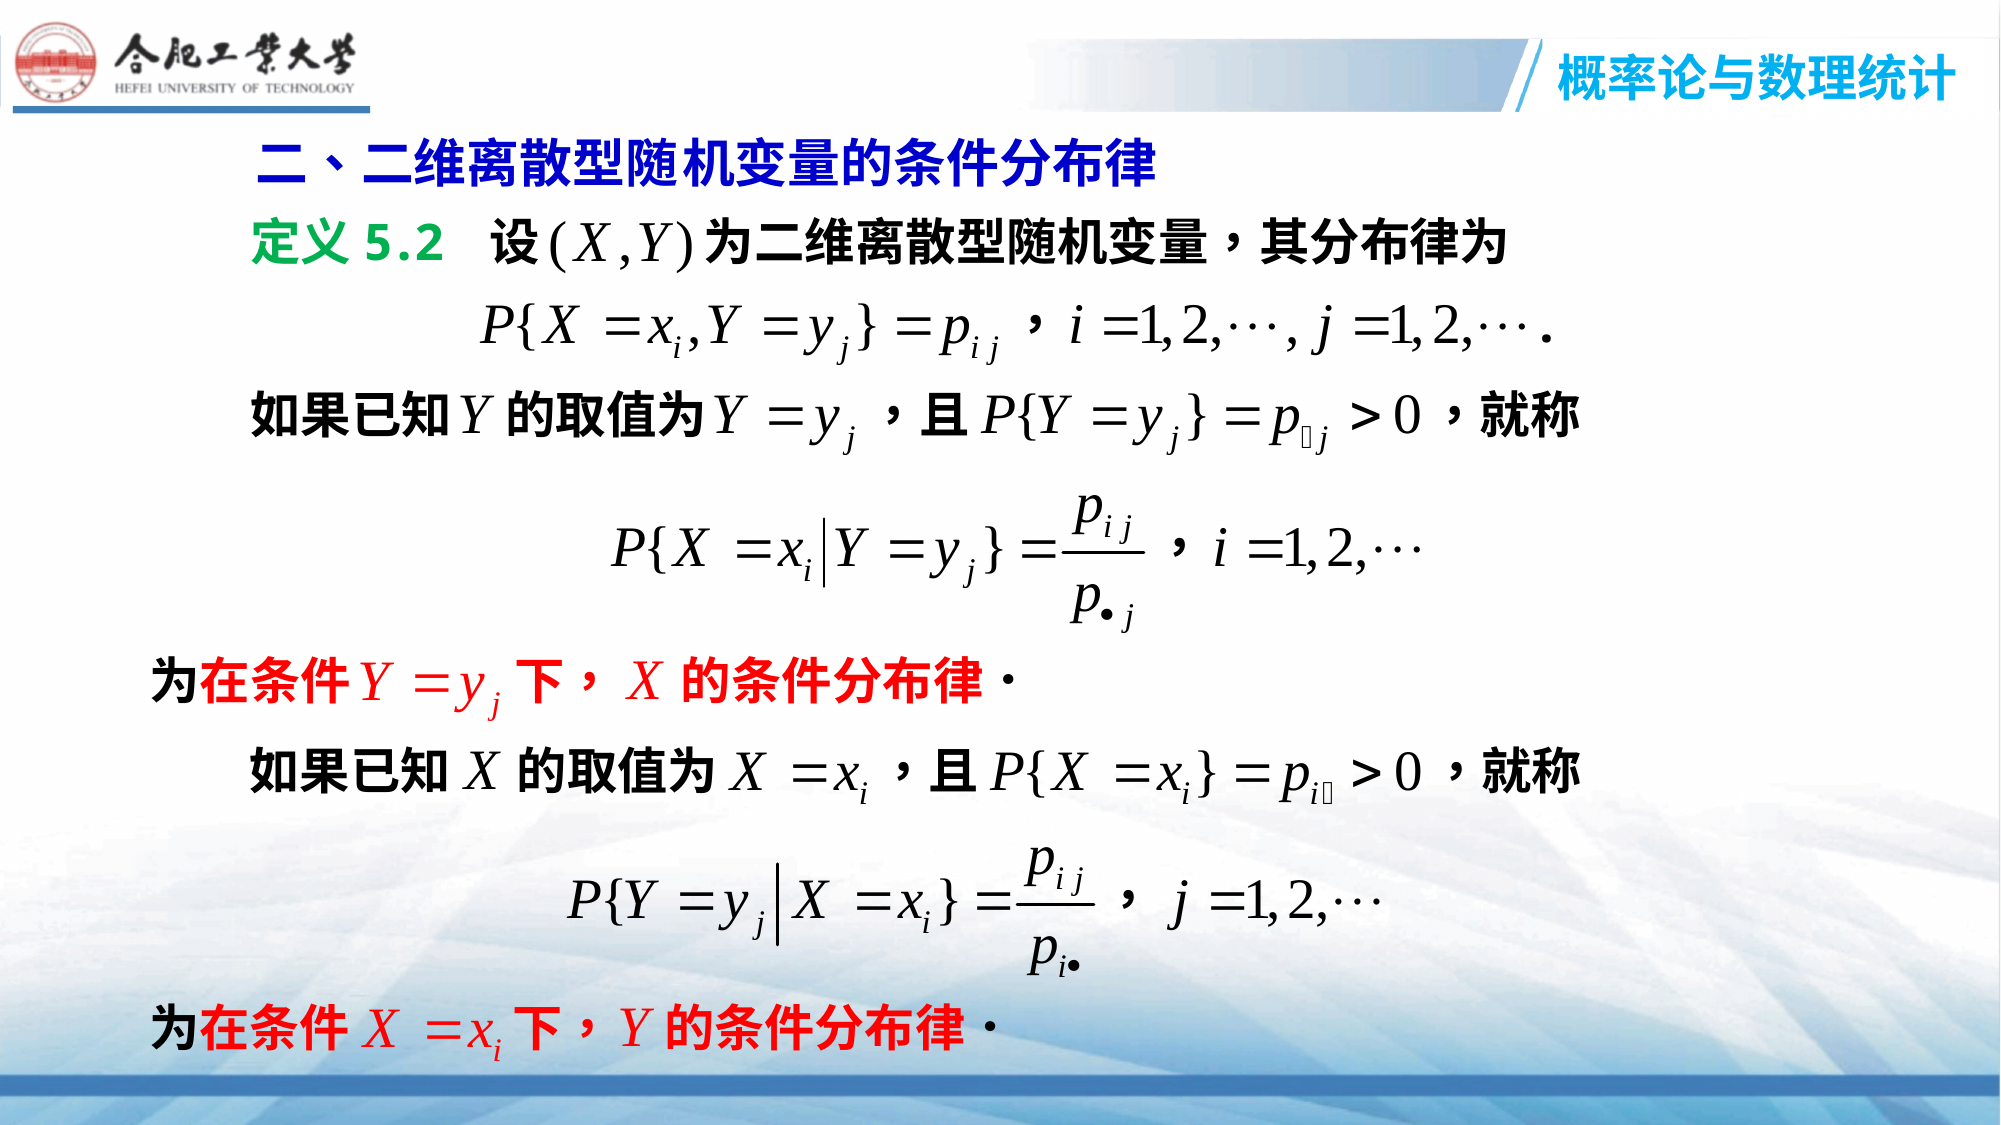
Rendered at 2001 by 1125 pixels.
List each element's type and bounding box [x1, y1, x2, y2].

picture [0, 0, 2001, 1125]
text_box [255, 130, 1713, 208]
text_box [149, 732, 1796, 1098]
text_box [149, 208, 1883, 733]
